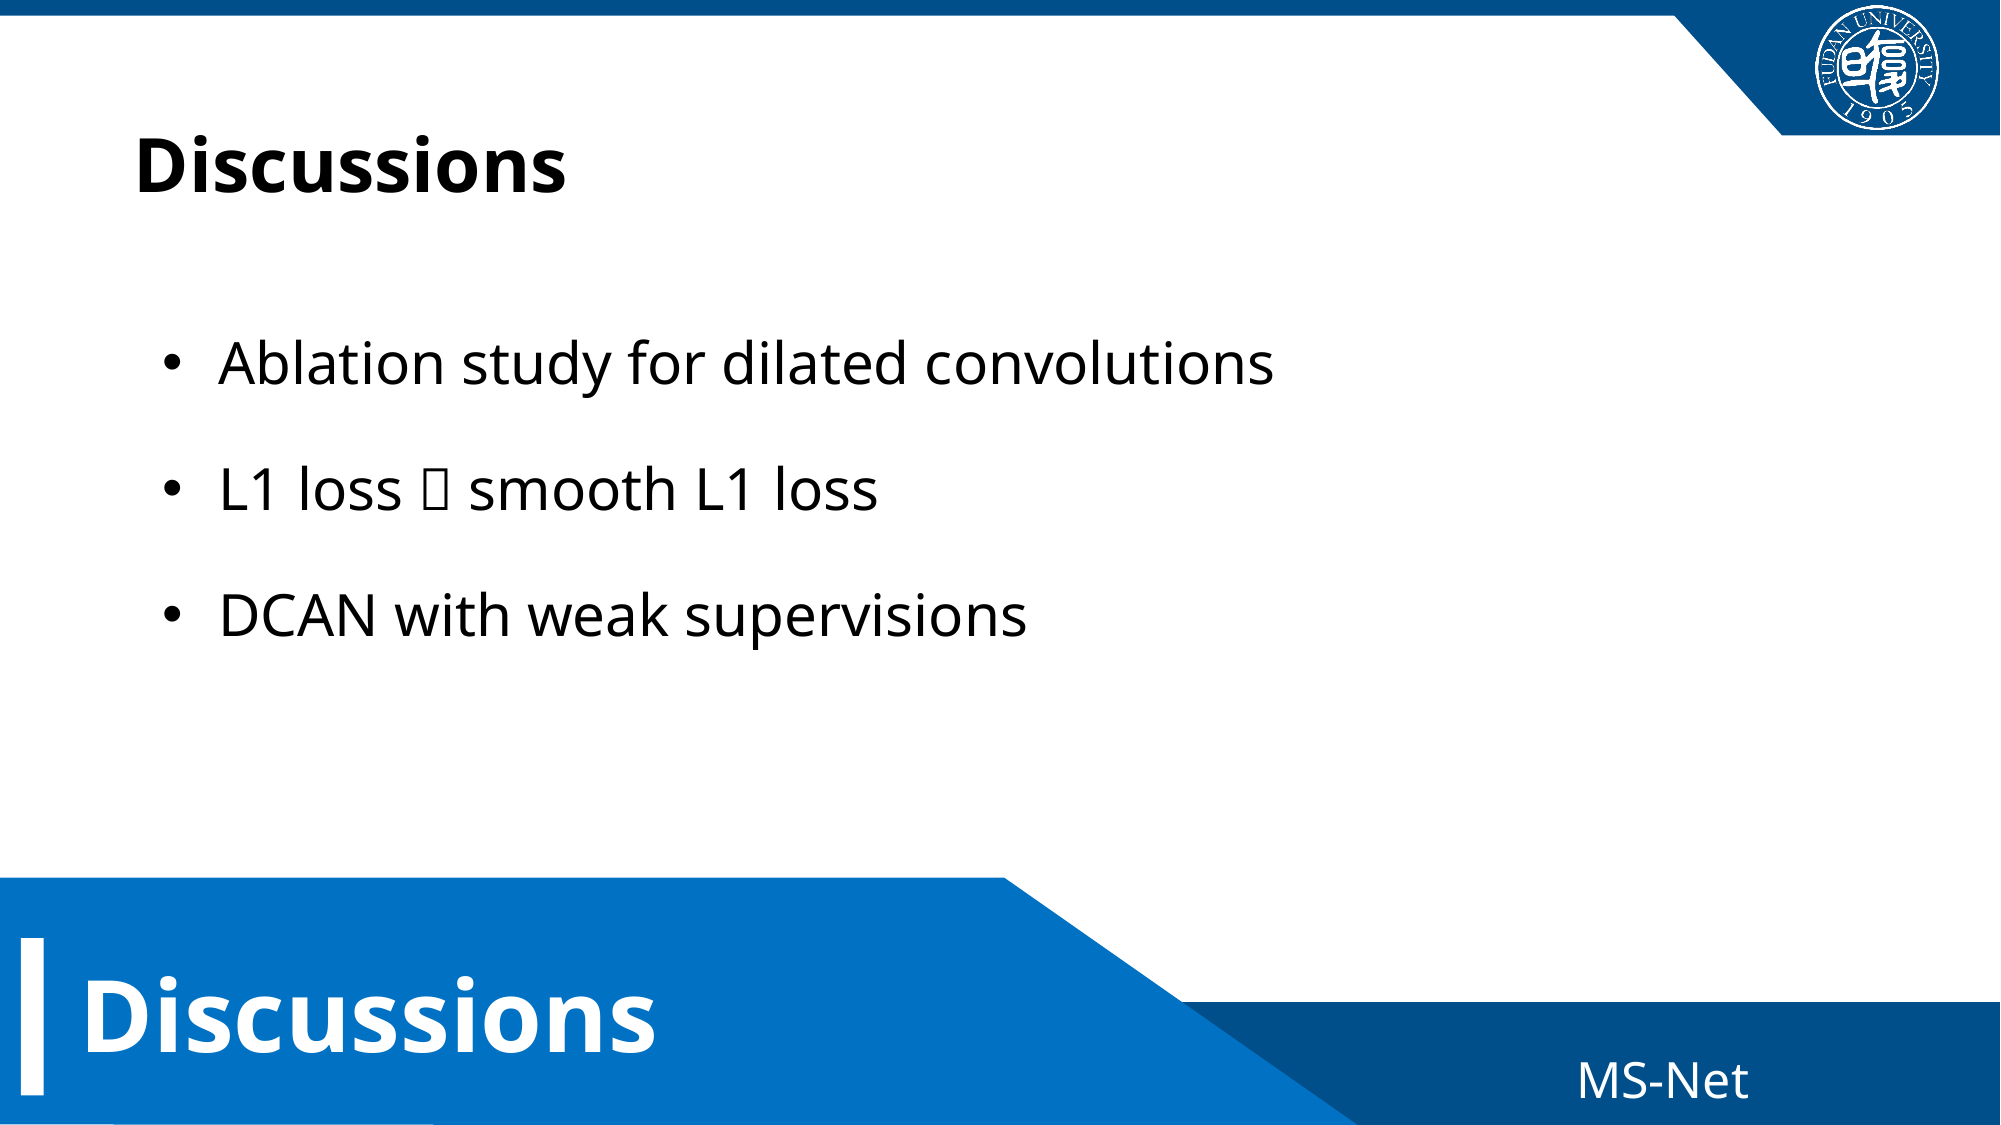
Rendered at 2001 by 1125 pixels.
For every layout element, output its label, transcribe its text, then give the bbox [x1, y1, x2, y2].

subtitle MS-Net [1337, 1031, 1989, 1115]
text_box Discussions [119, 102, 913, 234]
title Discussions [64, 954, 1108, 1086]
text_box je [162, 343, 1663, 735]
text_box Ablation study for dilated convolutions L1 loss  smooth L1 loss DCAN with weak supervisions [147, 295, 1647, 688]
picture [1815, 5, 1939, 130]
